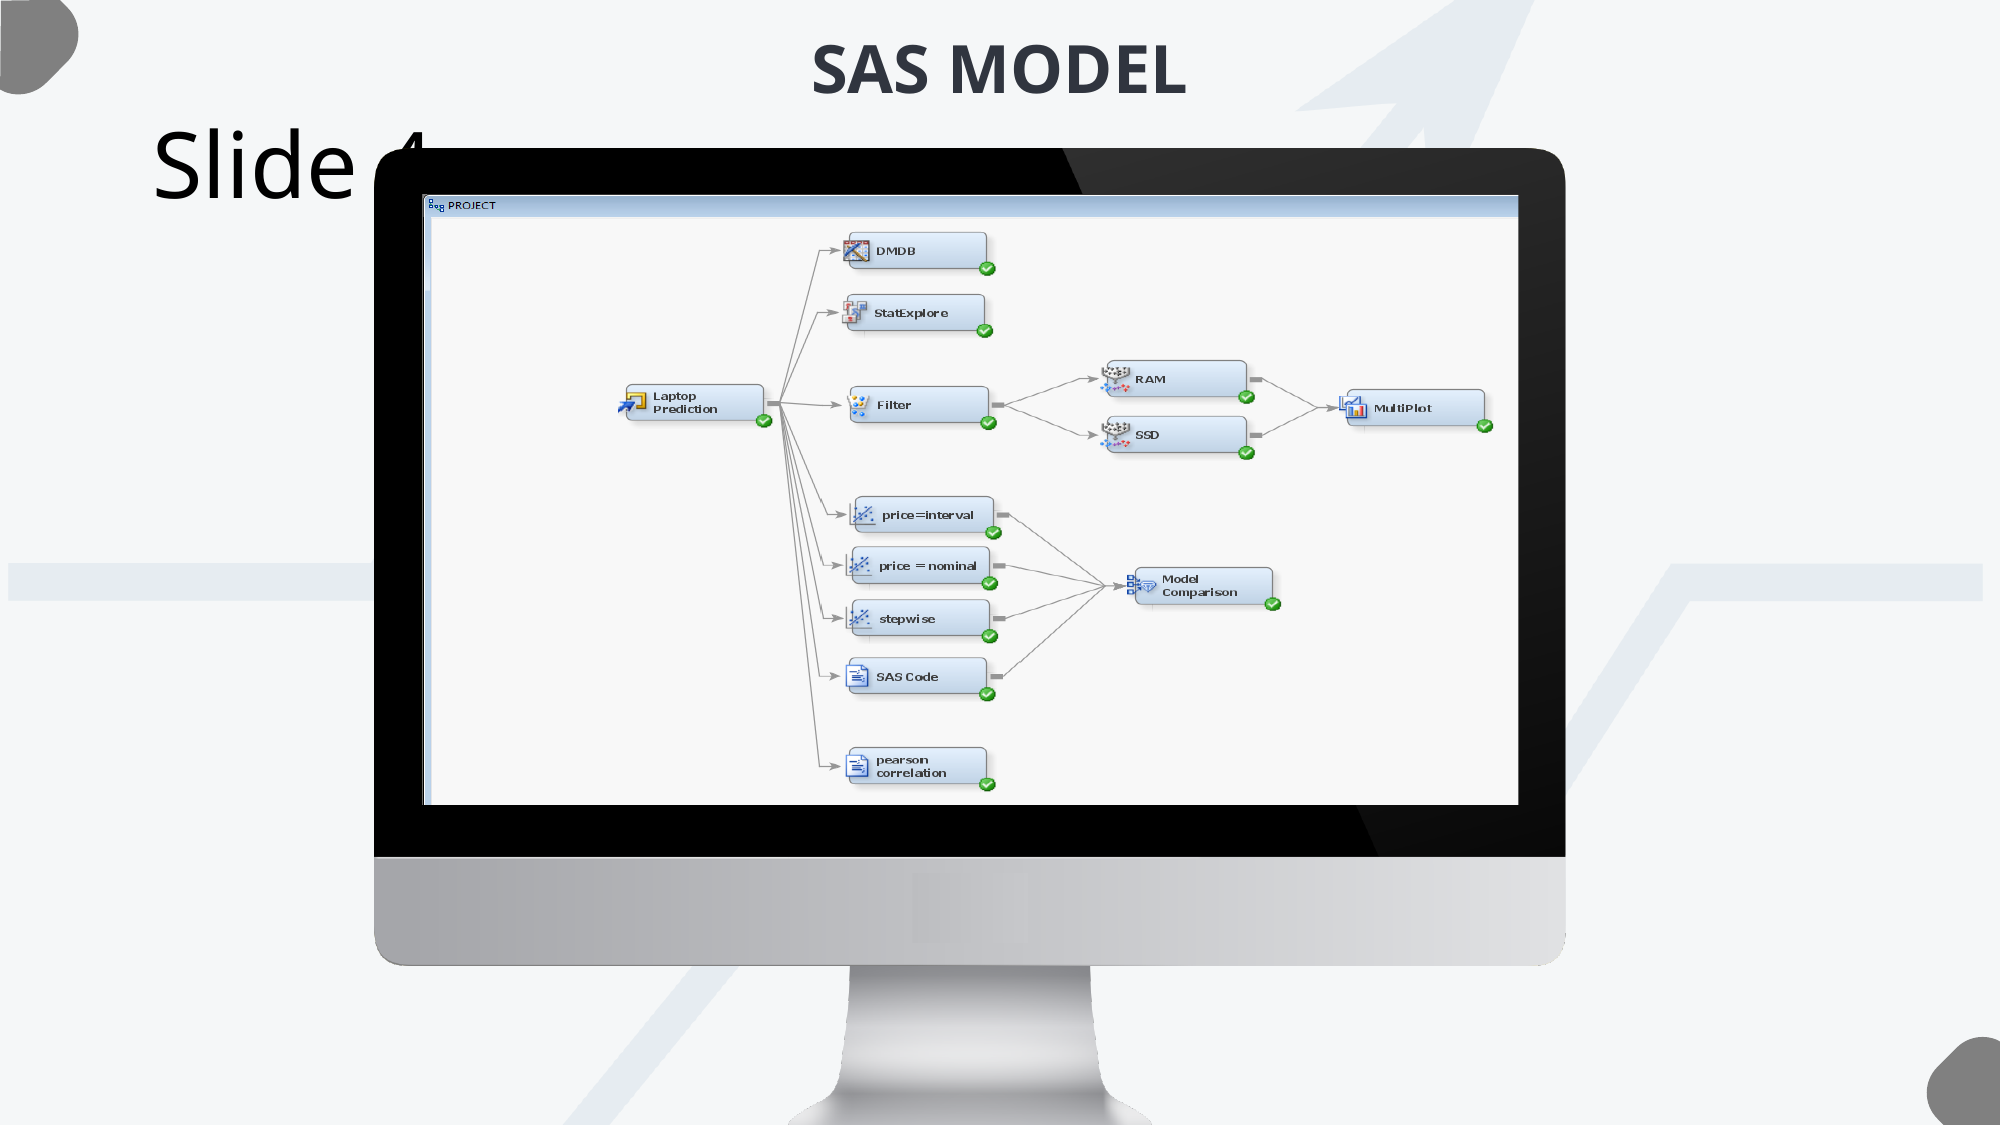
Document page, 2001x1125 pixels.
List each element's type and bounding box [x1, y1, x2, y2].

text_box [374, 148, 1566, 1125]
picture [422, 194, 1519, 805]
picture [0, 0, 2000, 1125]
